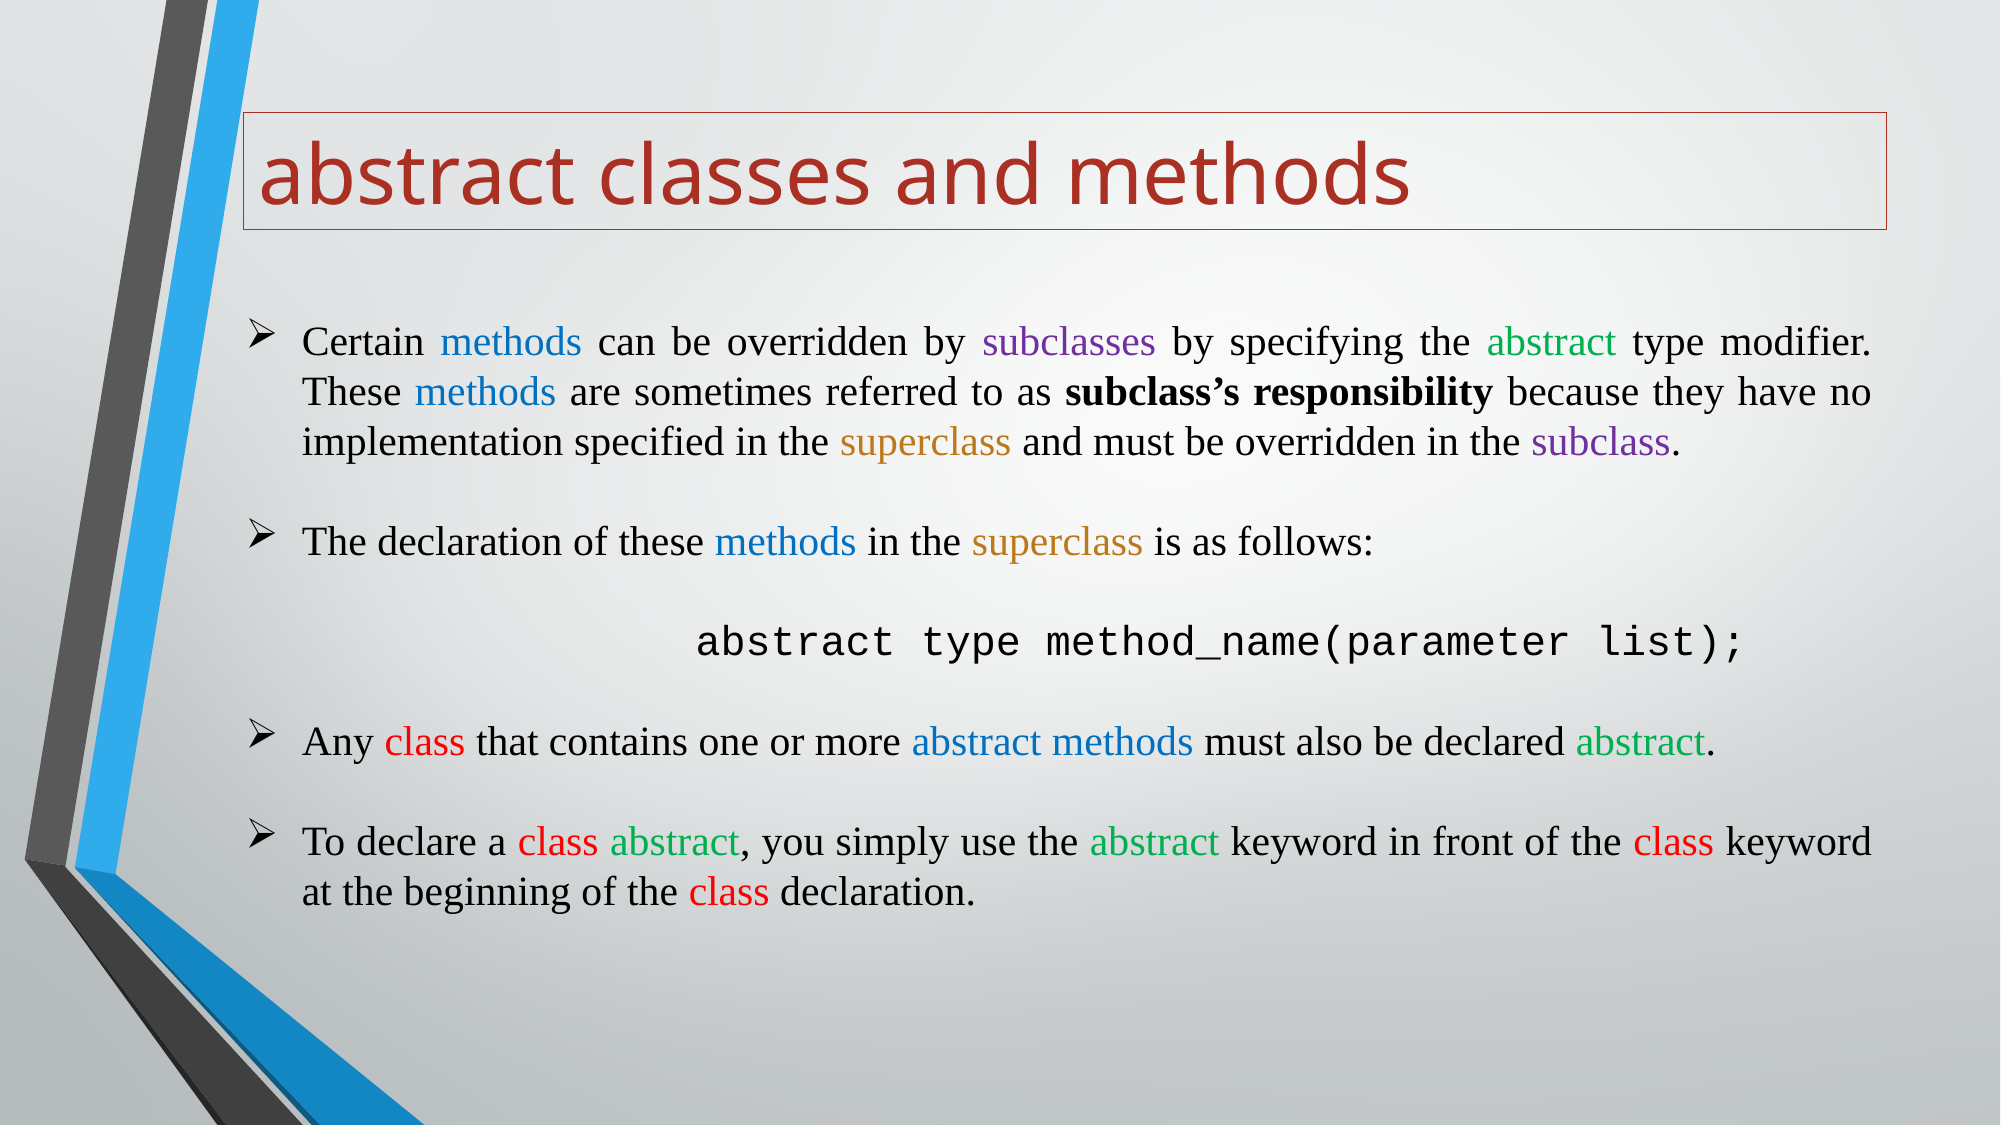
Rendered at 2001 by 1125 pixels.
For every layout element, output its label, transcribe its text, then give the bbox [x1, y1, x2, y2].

title abstract classes and methods [243, 112, 1887, 230]
text_box Certain methods can be overridden by subclasses by specifying the abstract type modifier. These methods are sometimes referred to as subclass’s responsibility because they have no implementation specified in the superclass and must be overridden in the subclass. The declaration of these methods in the superclass is as follows: abstract type method_name(parameter list); Any class that contains one or more abstract methods must also be declared abstract. To declare a class abstract, you simply use the abstract keyword in front of the class keyword at the beginning of the class declaration. [230, 306, 1887, 922]
